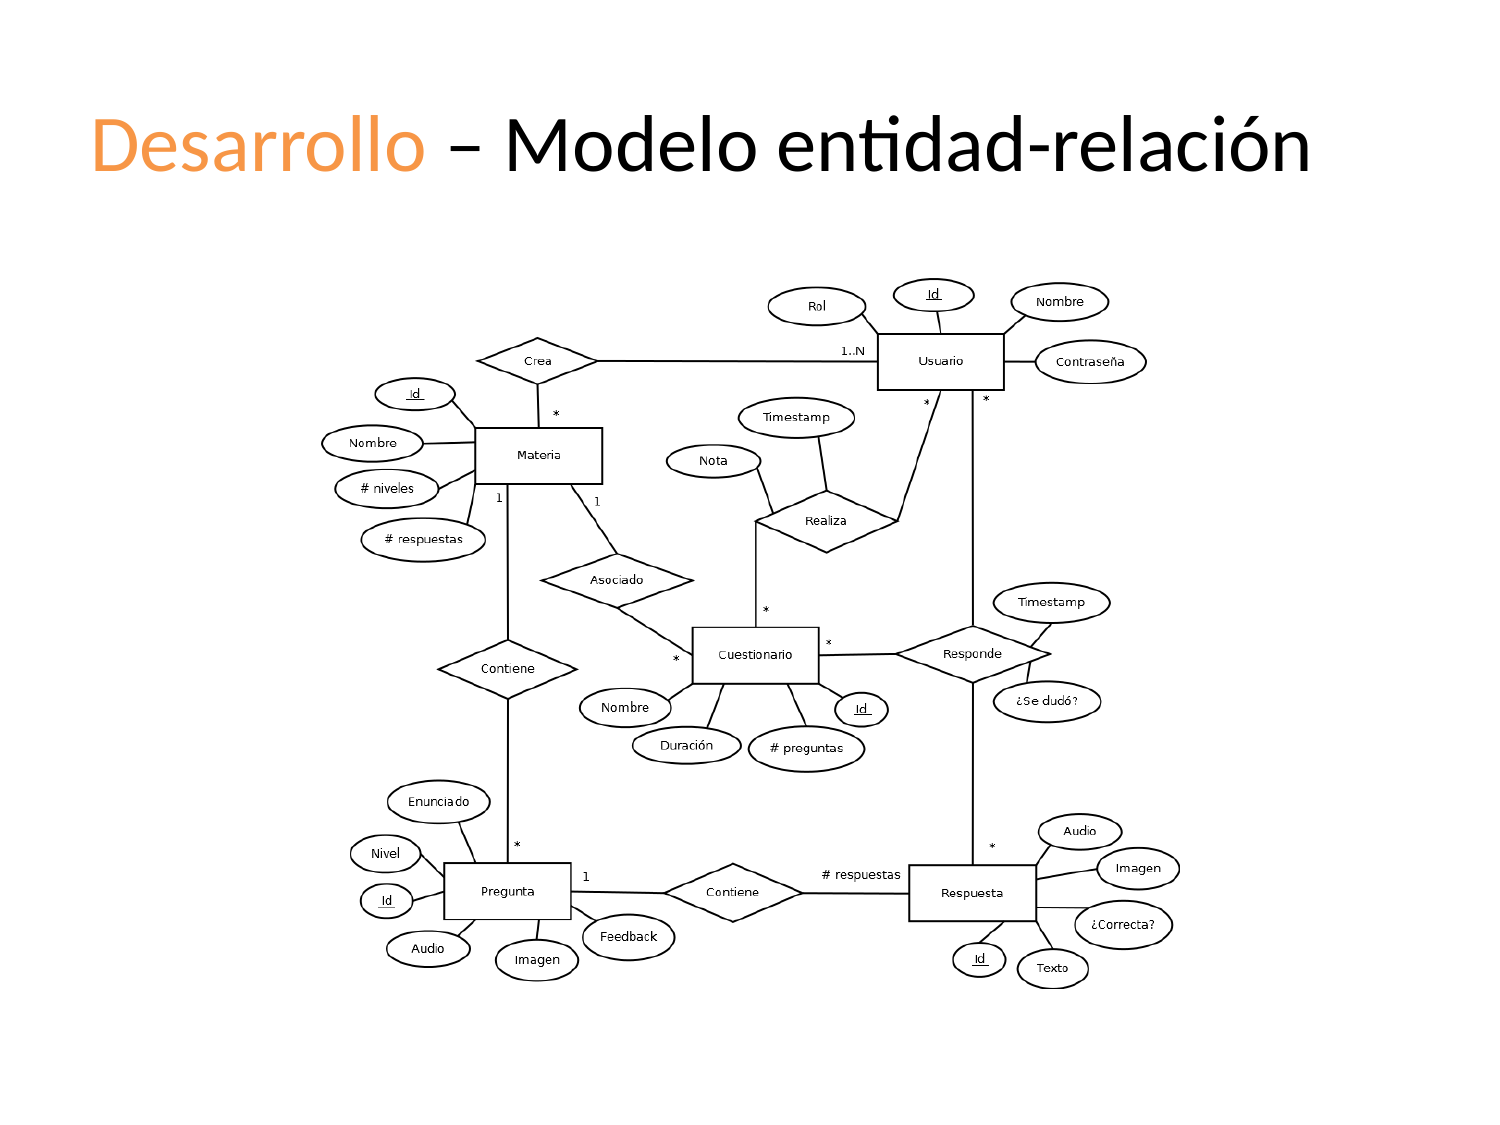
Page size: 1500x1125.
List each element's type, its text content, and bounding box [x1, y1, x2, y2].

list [301, 262, 1199, 1006]
title Desarrollo – Modelo entidad-relación [75, 45, 1425, 233]
